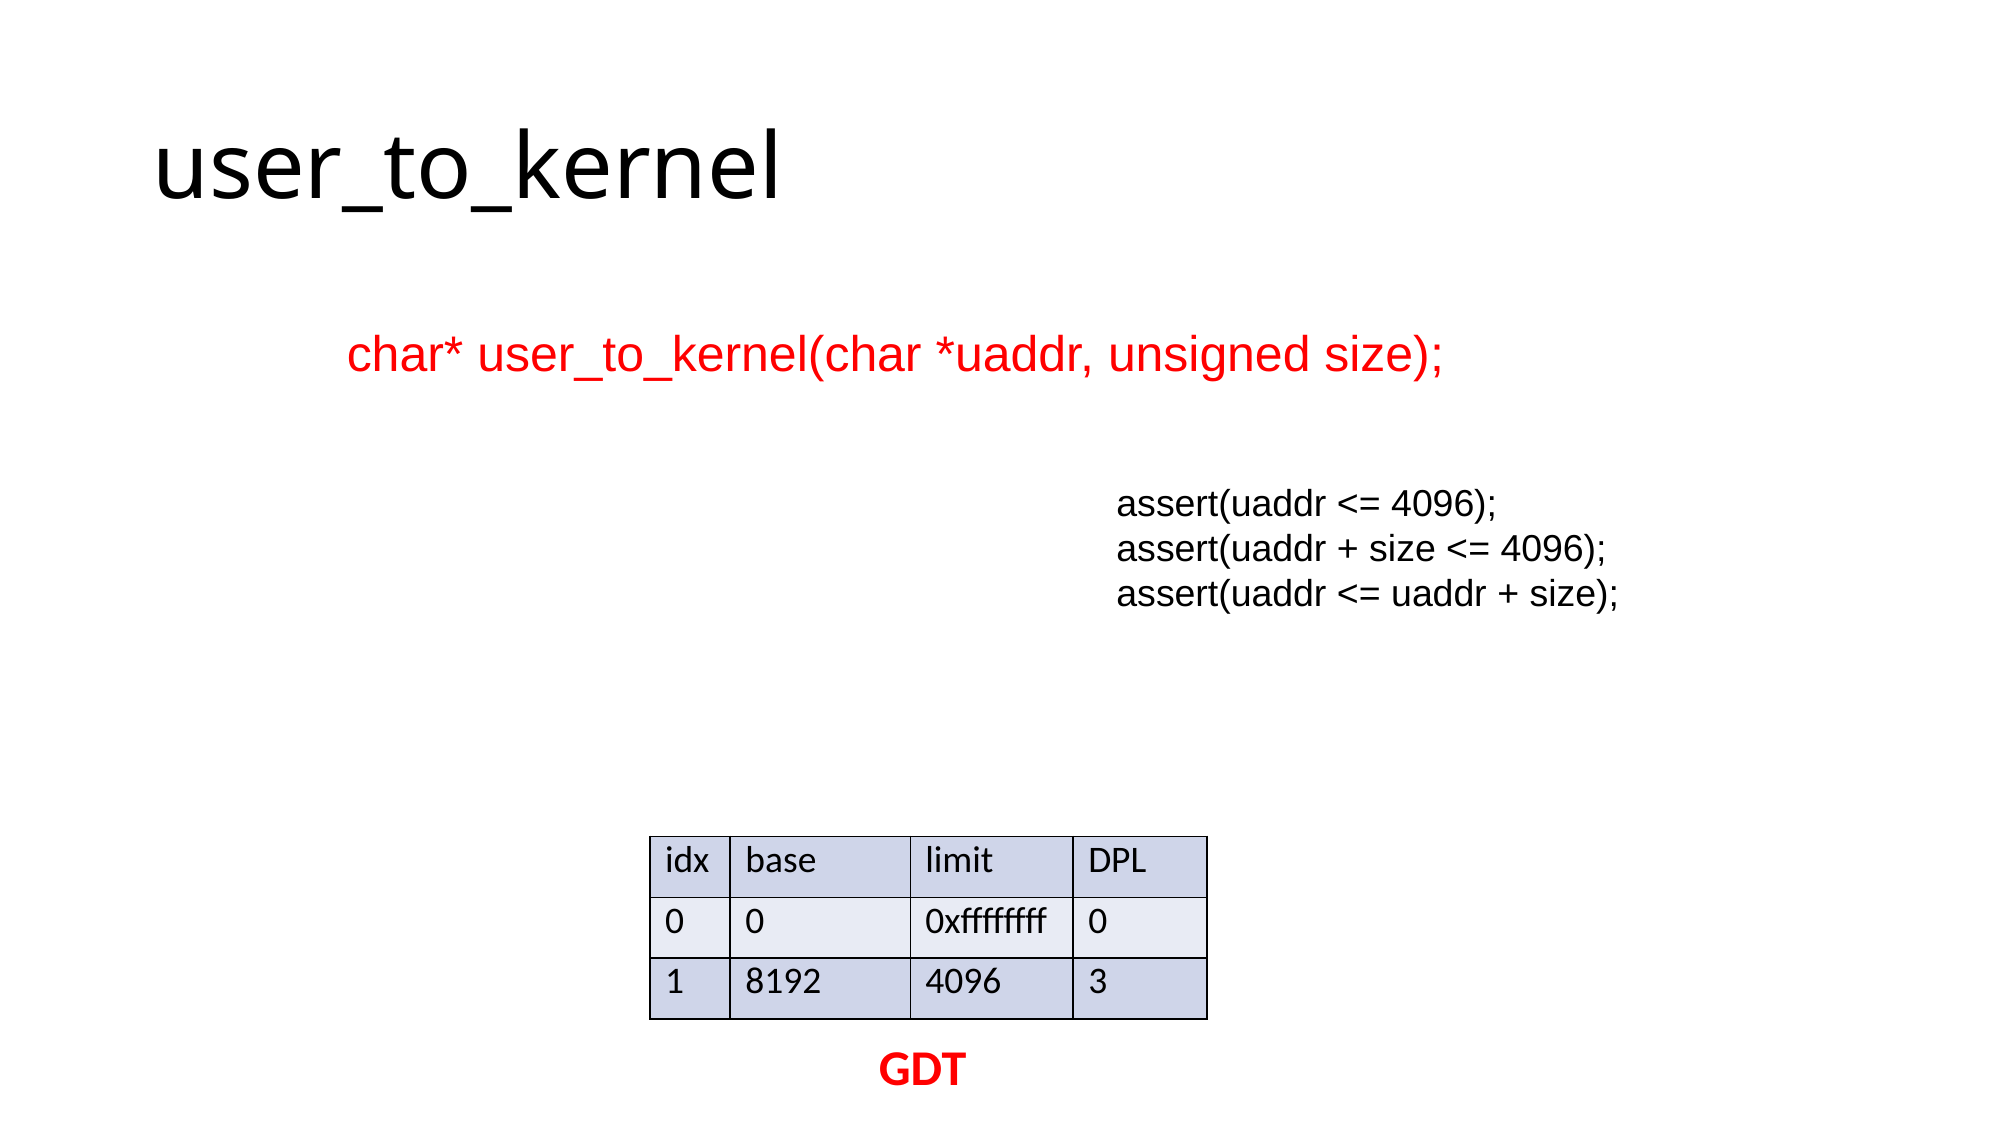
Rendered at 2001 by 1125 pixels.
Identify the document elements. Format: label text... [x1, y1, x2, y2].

title user_to_kernel [137, 59, 1863, 278]
table_header idx [651, 837, 729, 897]
text_box assert(uaddr <= 4096); assert(uaddr + size <= 4096); assert(uaddr <= uaddr + size); [1101, 471, 1777, 622]
text_box GDT [864, 1028, 1116, 1104]
table_header base [731, 837, 910, 897]
table_cell 8192 [731, 959, 910, 1018]
table_header limit [911, 837, 1072, 897]
table_header DPL [1074, 837, 1206, 897]
table_cell 1 [651, 959, 729, 1018]
table_cell 0xffffffff [911, 898, 1072, 957]
text_box char* user_to_kernel(char *uaddr, unsigned size); [332, 314, 1802, 509]
table_cell 3 [1074, 959, 1206, 1018]
table_cell 0 [1074, 898, 1206, 957]
table_cell 0 [731, 898, 910, 957]
table_cell 4096 [911, 959, 1072, 1018]
table_cell 0 [651, 898, 729, 957]
